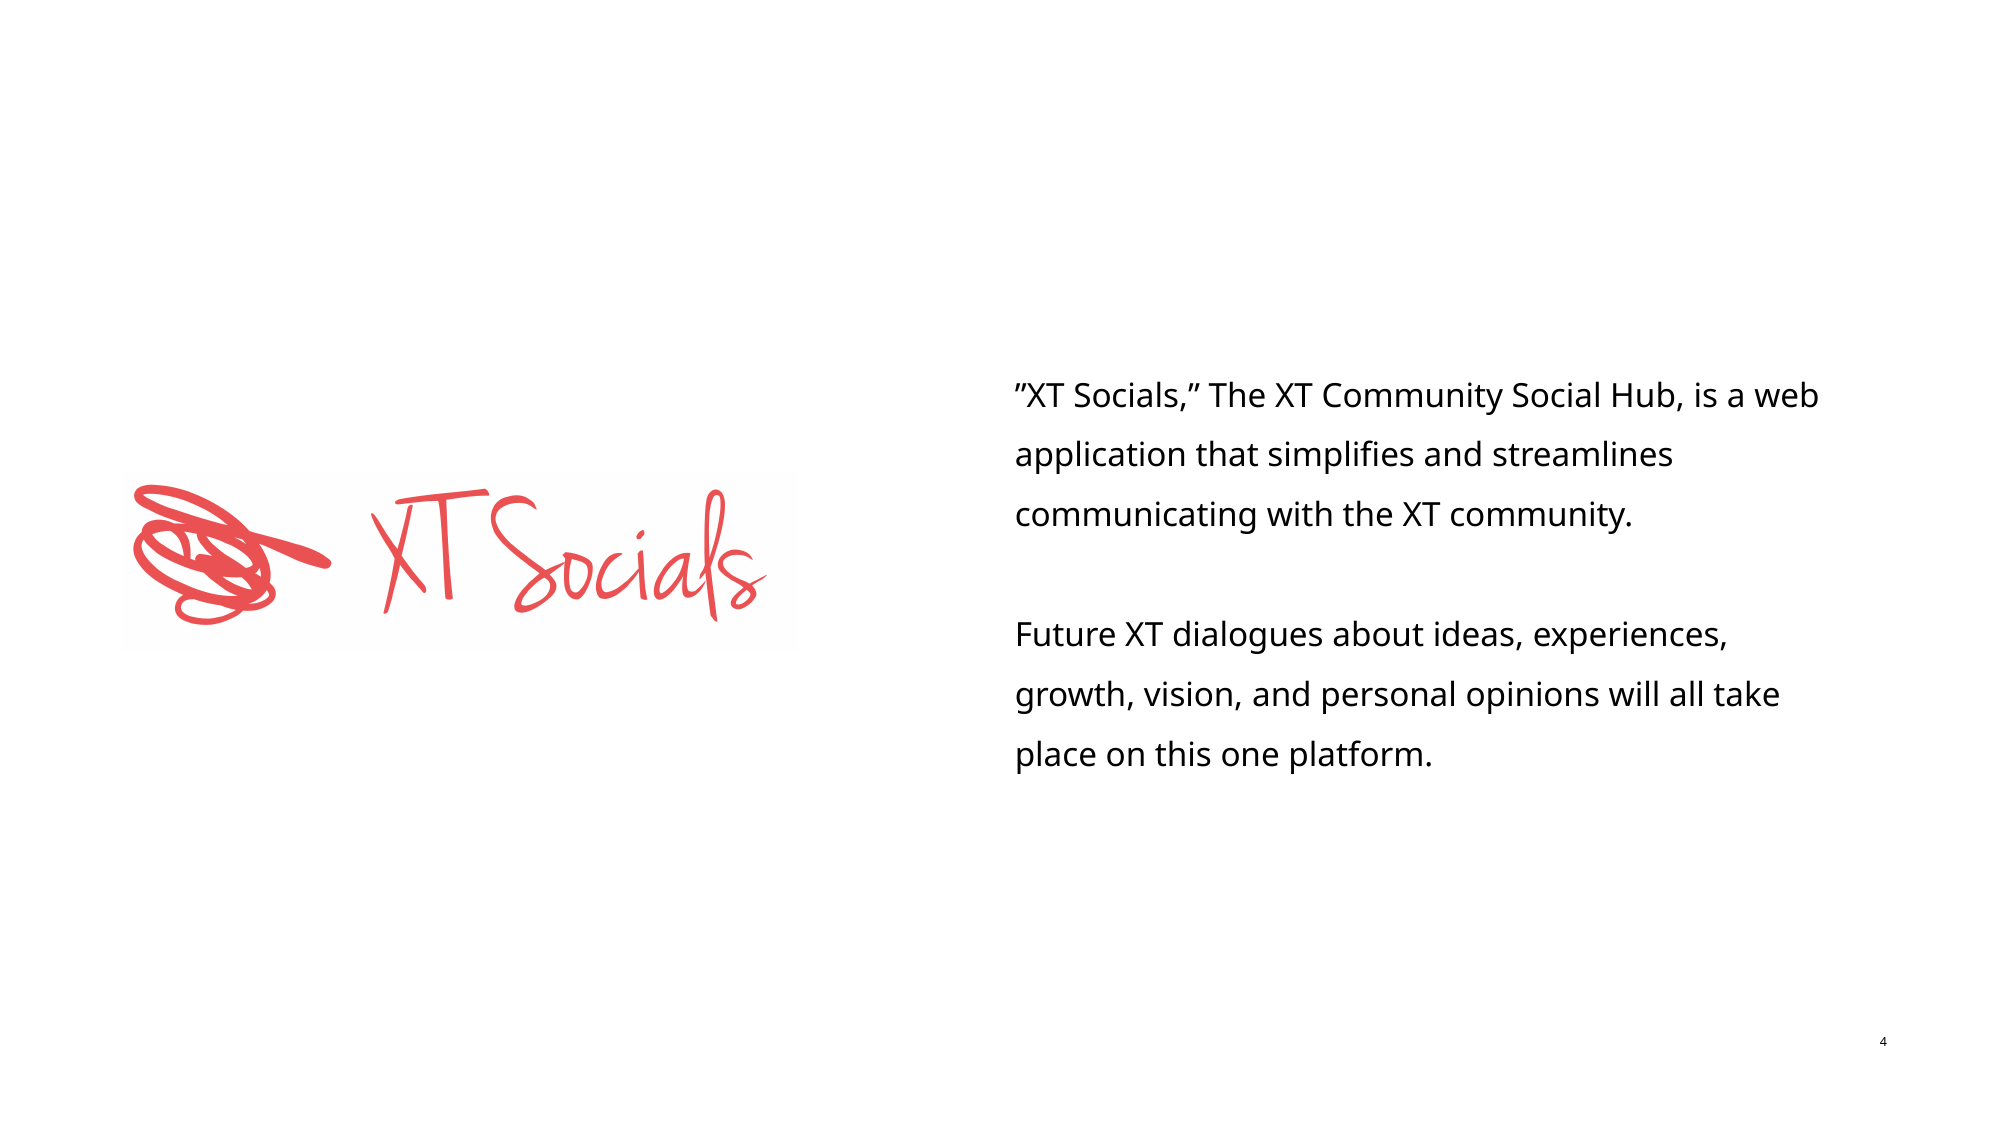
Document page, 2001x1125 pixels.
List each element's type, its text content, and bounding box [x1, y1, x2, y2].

slide_number 4 [1841, 1035, 1887, 1051]
text_box ”XT Socials,” The XT Community Social Hub, is a web application that simplifies and streamlines communicating with the XT community. Future XT dialogues about ideas, experiences, growth, vision, and personal opinions will all take place on this one platform. [999, 346, 1865, 781]
picture [122, 472, 798, 653]
